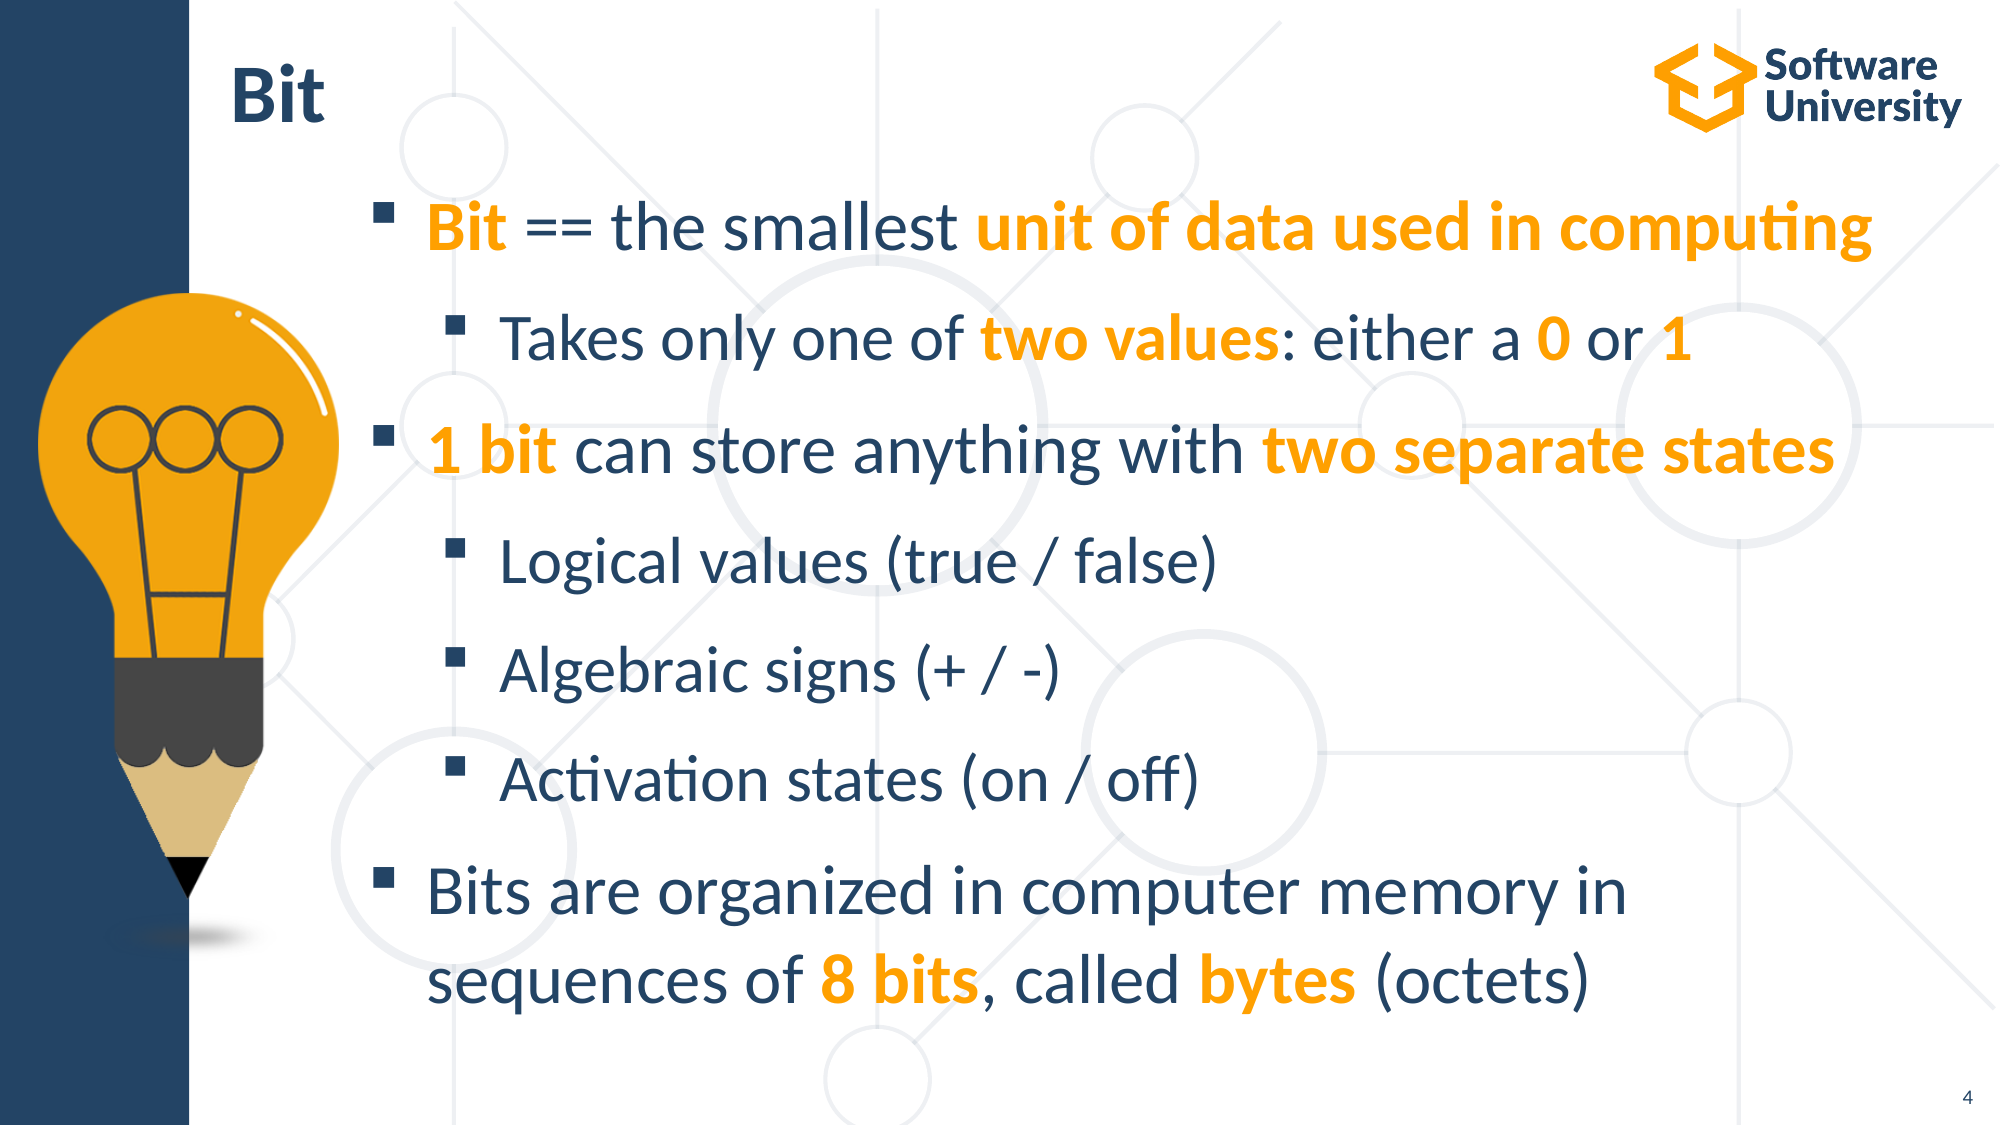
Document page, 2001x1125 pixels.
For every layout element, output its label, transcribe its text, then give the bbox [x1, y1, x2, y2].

picture [1641, 31, 1973, 145]
list Bit == the smallest unit of data used in computing Takes only one of two values: either a 0 or 1 1 bit can store anything with two separate states Logical values (true / false) Algebraic signs (+ / -) Activation states (on / off) Bits are organized in computer memory in sequences of 8 bits, called bytes (octets) [349, 169, 1960, 1080]
title Bit [212, 16, 1628, 162]
picture [38, 293, 339, 961]
text_box 4 [1927, 1067, 1989, 1117]
